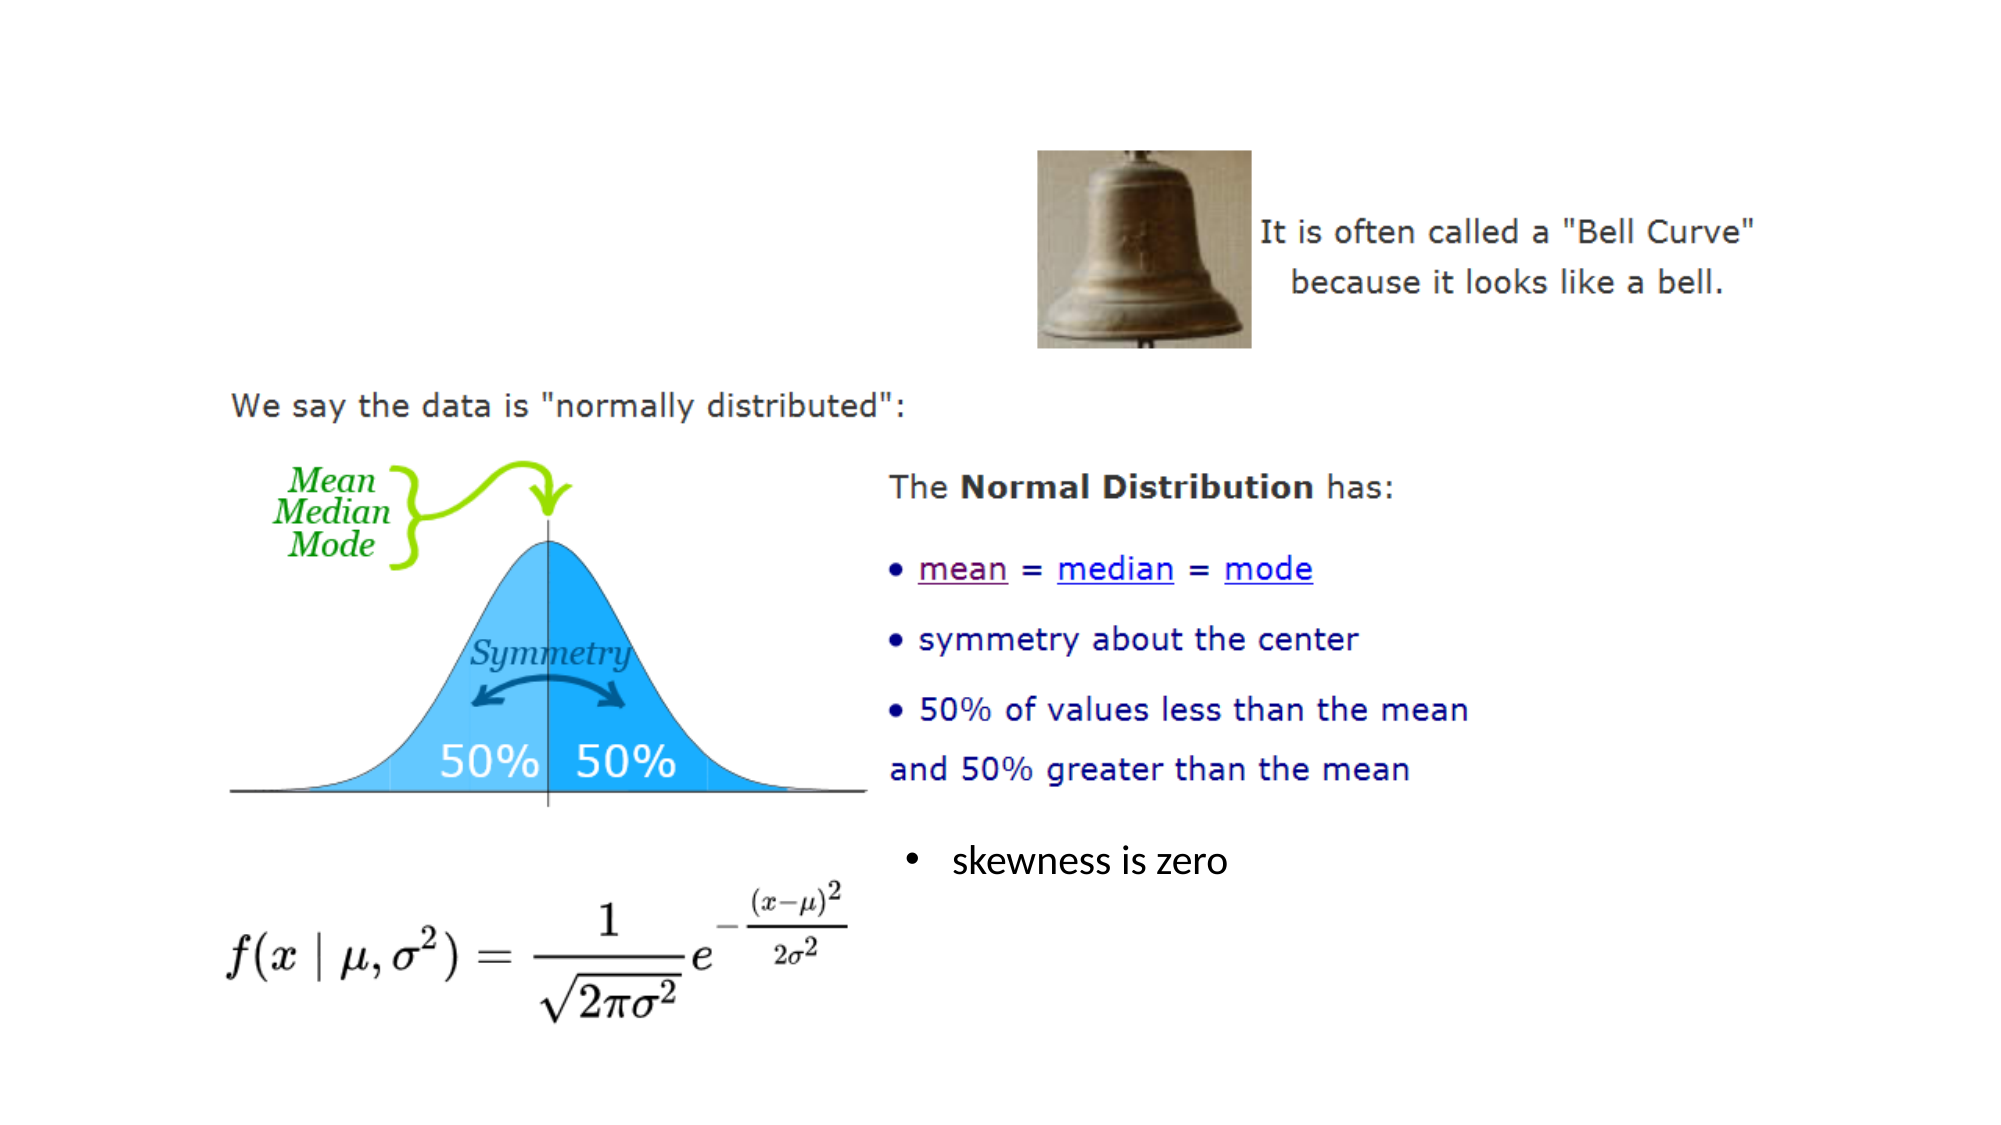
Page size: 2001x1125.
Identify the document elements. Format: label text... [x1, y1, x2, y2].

picture [180, 859, 887, 1037]
picture [180, 364, 1514, 826]
text_box skewness is zero [890, 826, 1319, 891]
picture [986, 124, 1762, 355]
